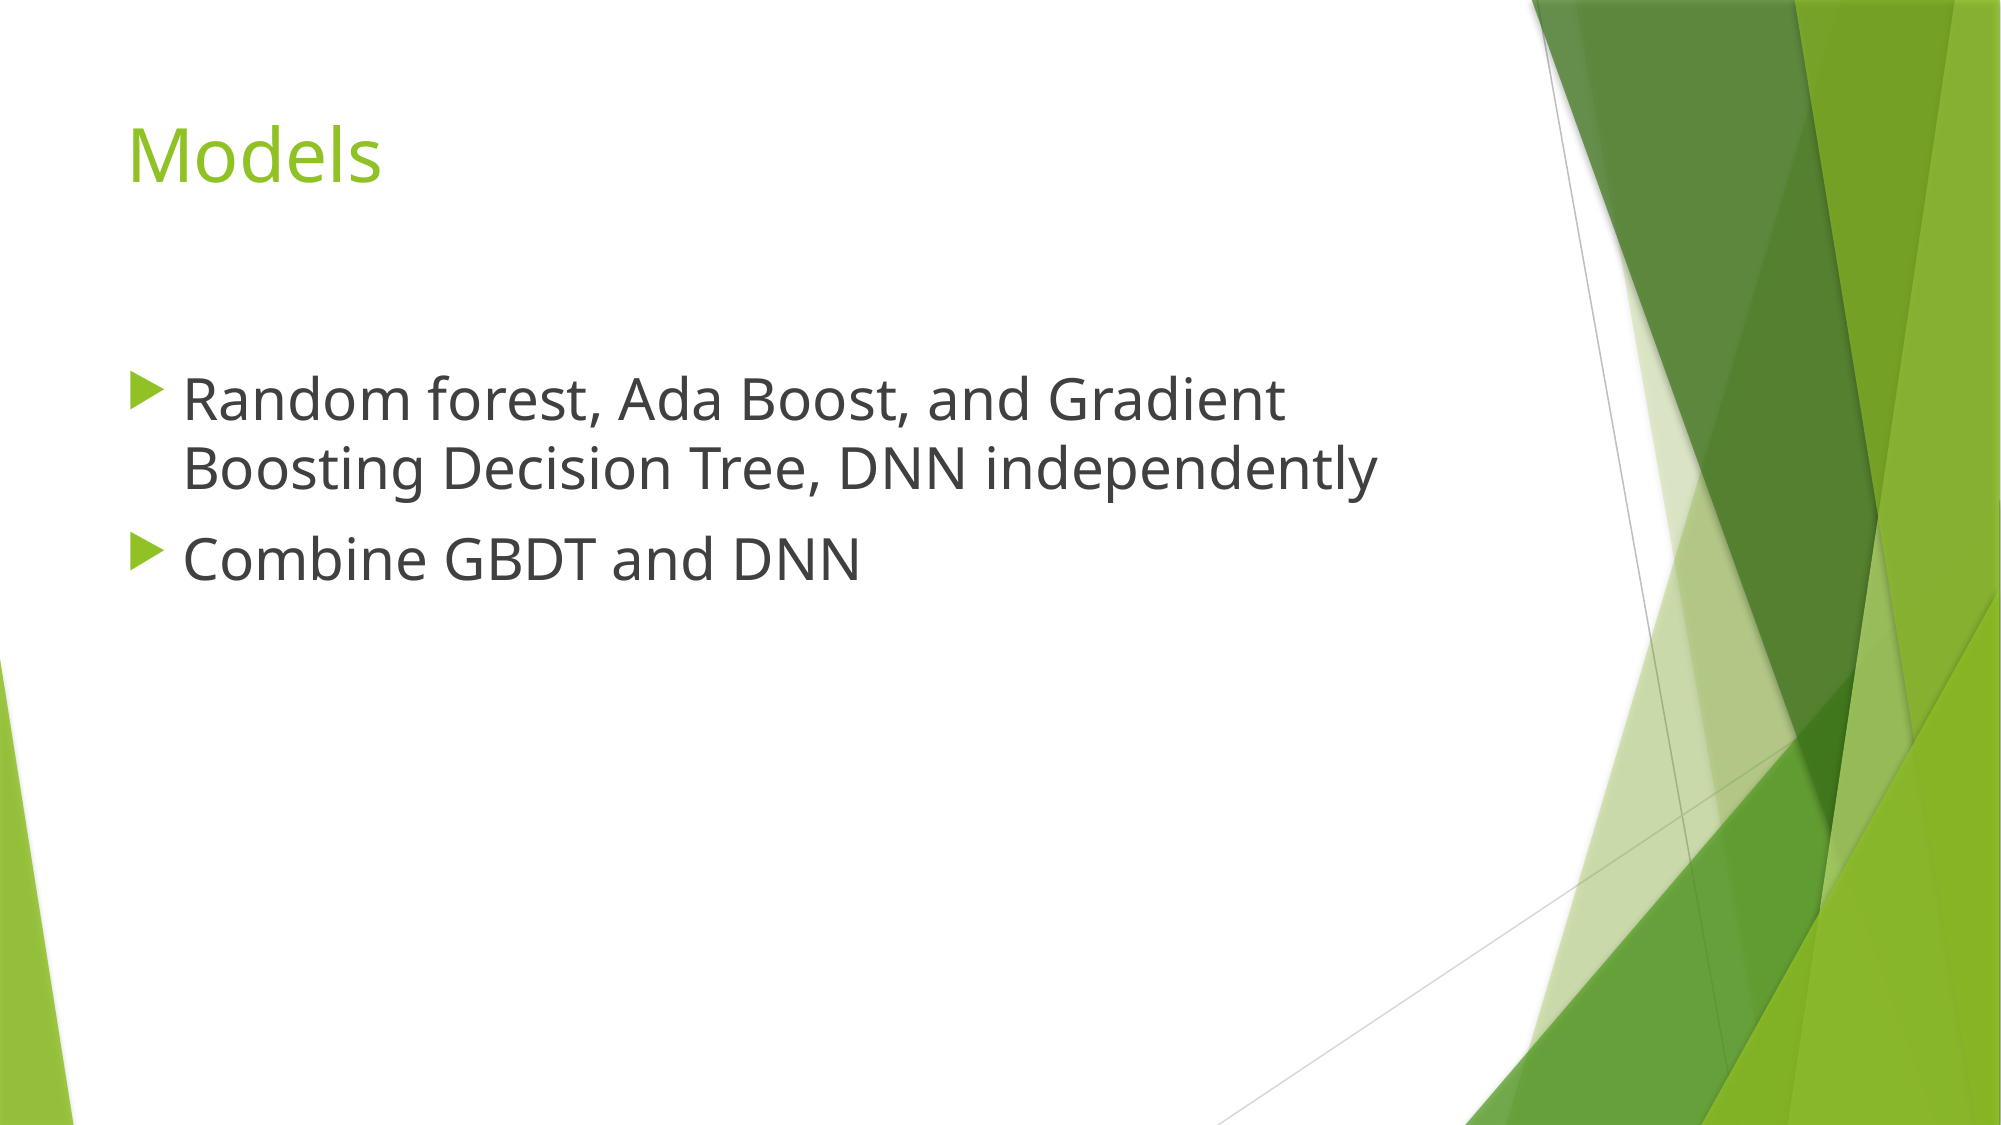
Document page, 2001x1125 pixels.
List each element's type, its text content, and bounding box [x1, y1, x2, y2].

title Models [111, 99, 1522, 317]
list Random forest, Ada Boost, and Gradient Boosting Decision Tree, DNN independently Combine GBDT and DNN [111, 354, 1522, 992]
